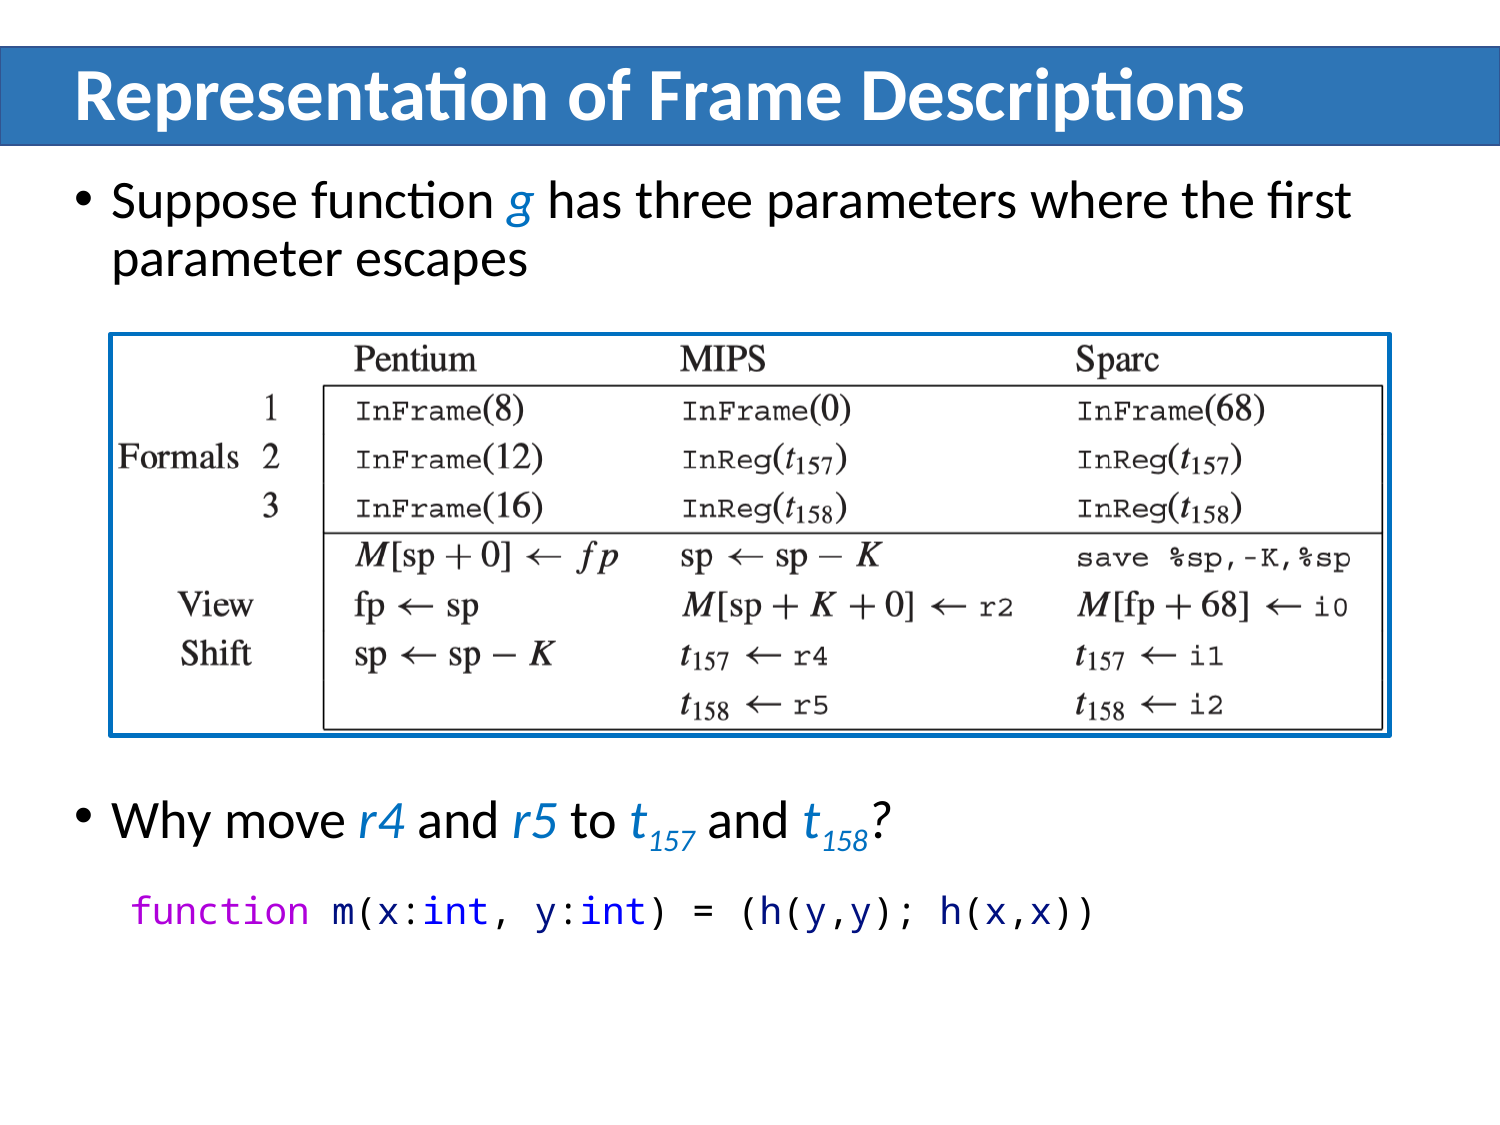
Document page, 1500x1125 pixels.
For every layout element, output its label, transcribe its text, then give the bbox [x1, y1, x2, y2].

picture [112, 335, 1388, 734]
list Suppose function g has three parameters where the first parameter escapes Why move r4 and r5 to t157 and t158? [59, 163, 1446, 1014]
title Representation of Frame Descriptions [59, 47, 1446, 146]
text_box function m(x:int, y:int) = (h(y,y); h(x,x)) [114, 879, 1390, 939]
